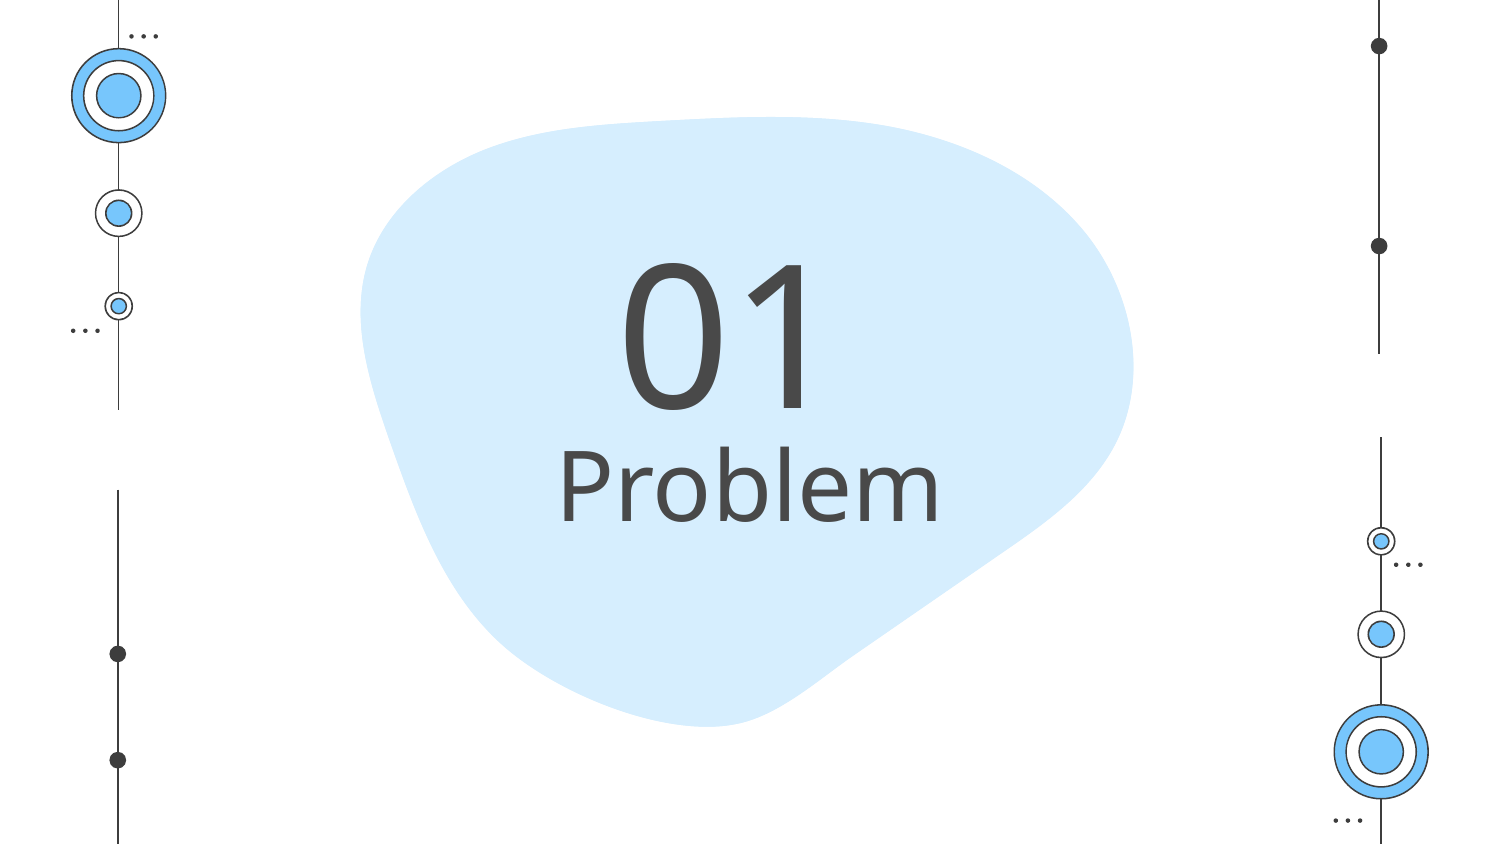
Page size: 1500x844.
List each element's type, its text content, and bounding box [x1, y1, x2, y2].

title Problem [487, 415, 1013, 548]
title 01 [487, 240, 975, 416]
